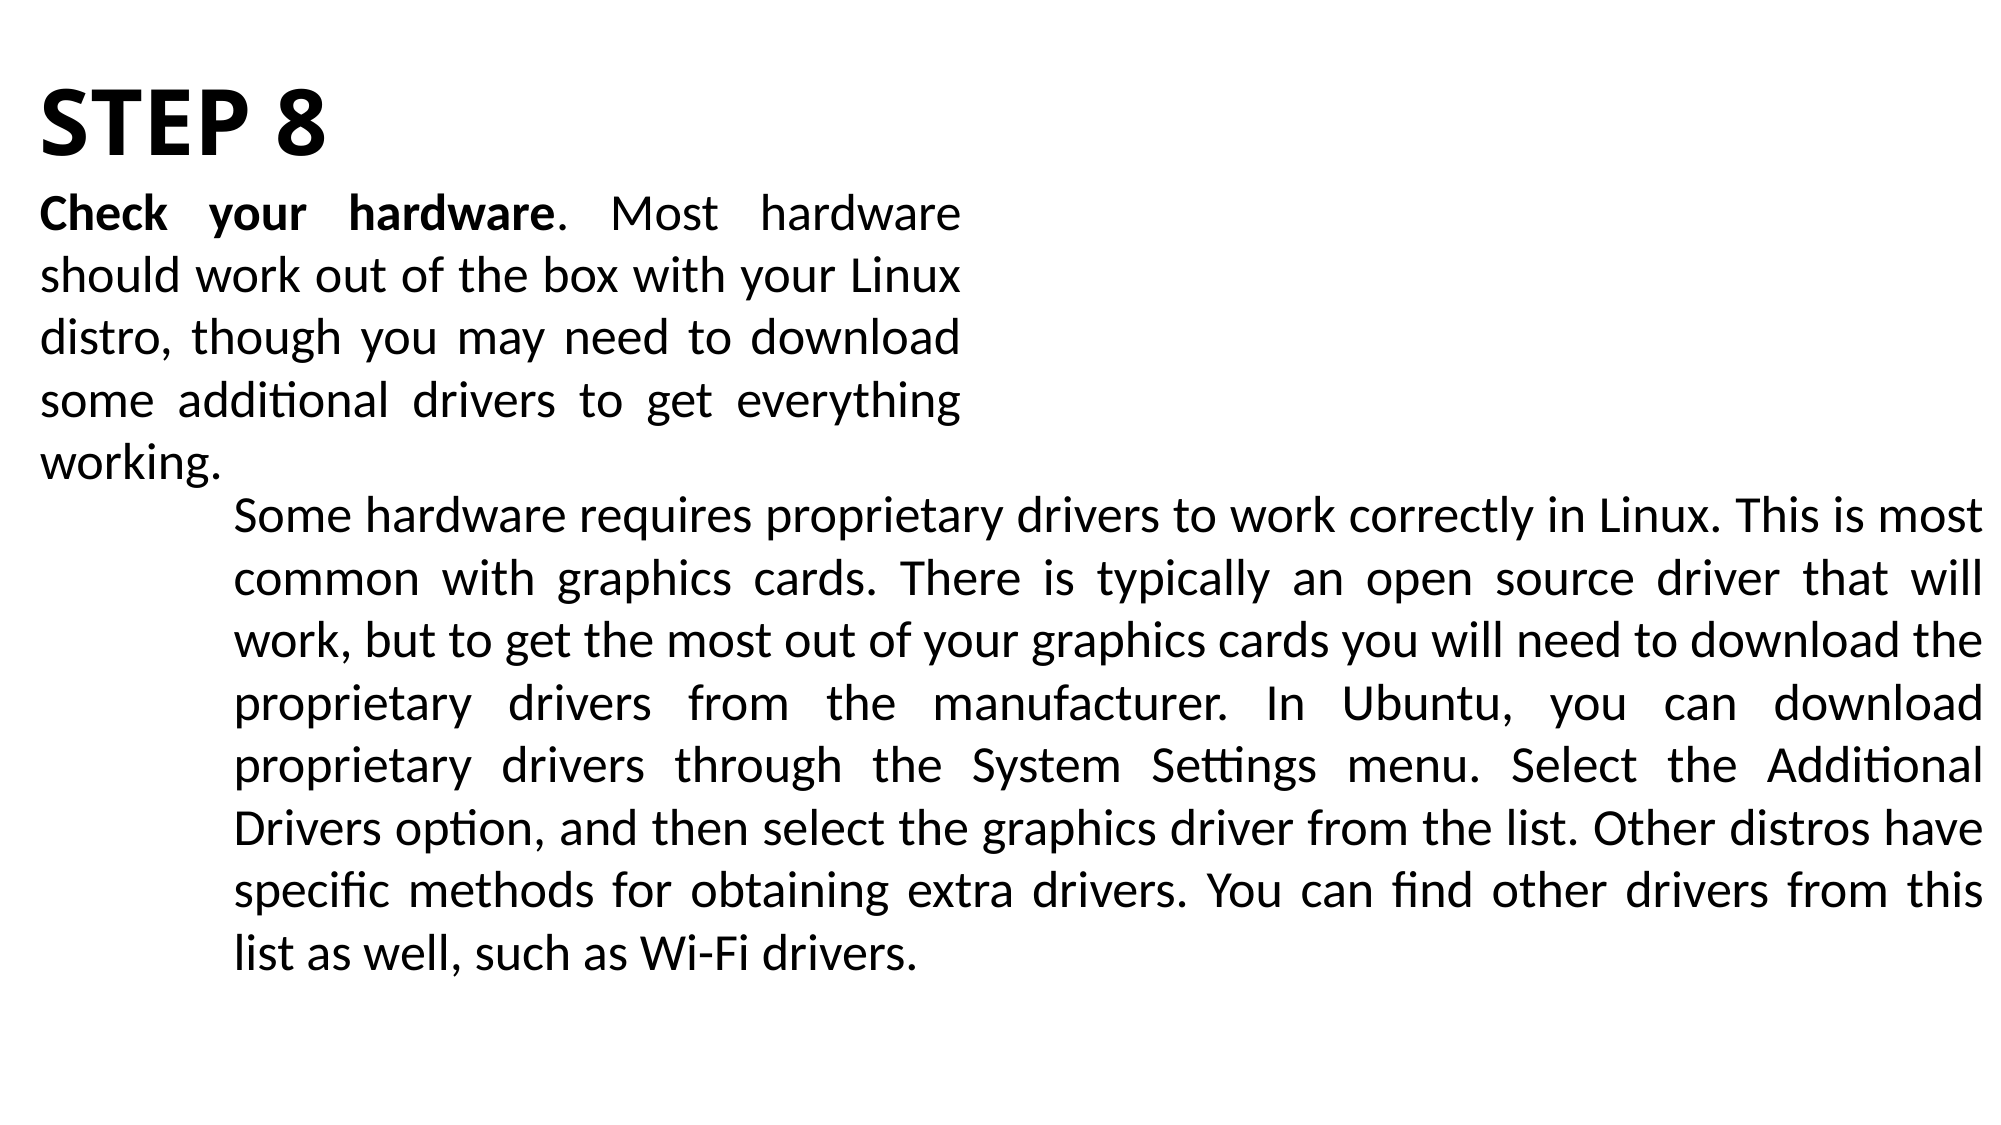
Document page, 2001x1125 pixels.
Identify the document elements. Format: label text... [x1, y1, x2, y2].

text_box Check your hardware. Most hardware should work out of the box with your Linux distro, though you may need to download some additional drivers to get everything working. [24, 170, 977, 498]
title STEP 8 [24, 59, 1863, 193]
text_box Some hardware requires proprietary drivers to work correctly in Linux. This is most common with graphics cards. There is typically an open source driver that will work, but to get the most out of your graphics cards you will need to download the proprietary drivers from the manufacturer. In Ubuntu, you can download proprietary drivers through the System Settings menu. Select the Additional Drivers option, and then select the graphics driver from the list. Other distros have specific methods for obtaining extra drivers. You can find other drivers from this list as well, such as Wi-Fi drivers. [218, 473, 2000, 988]
